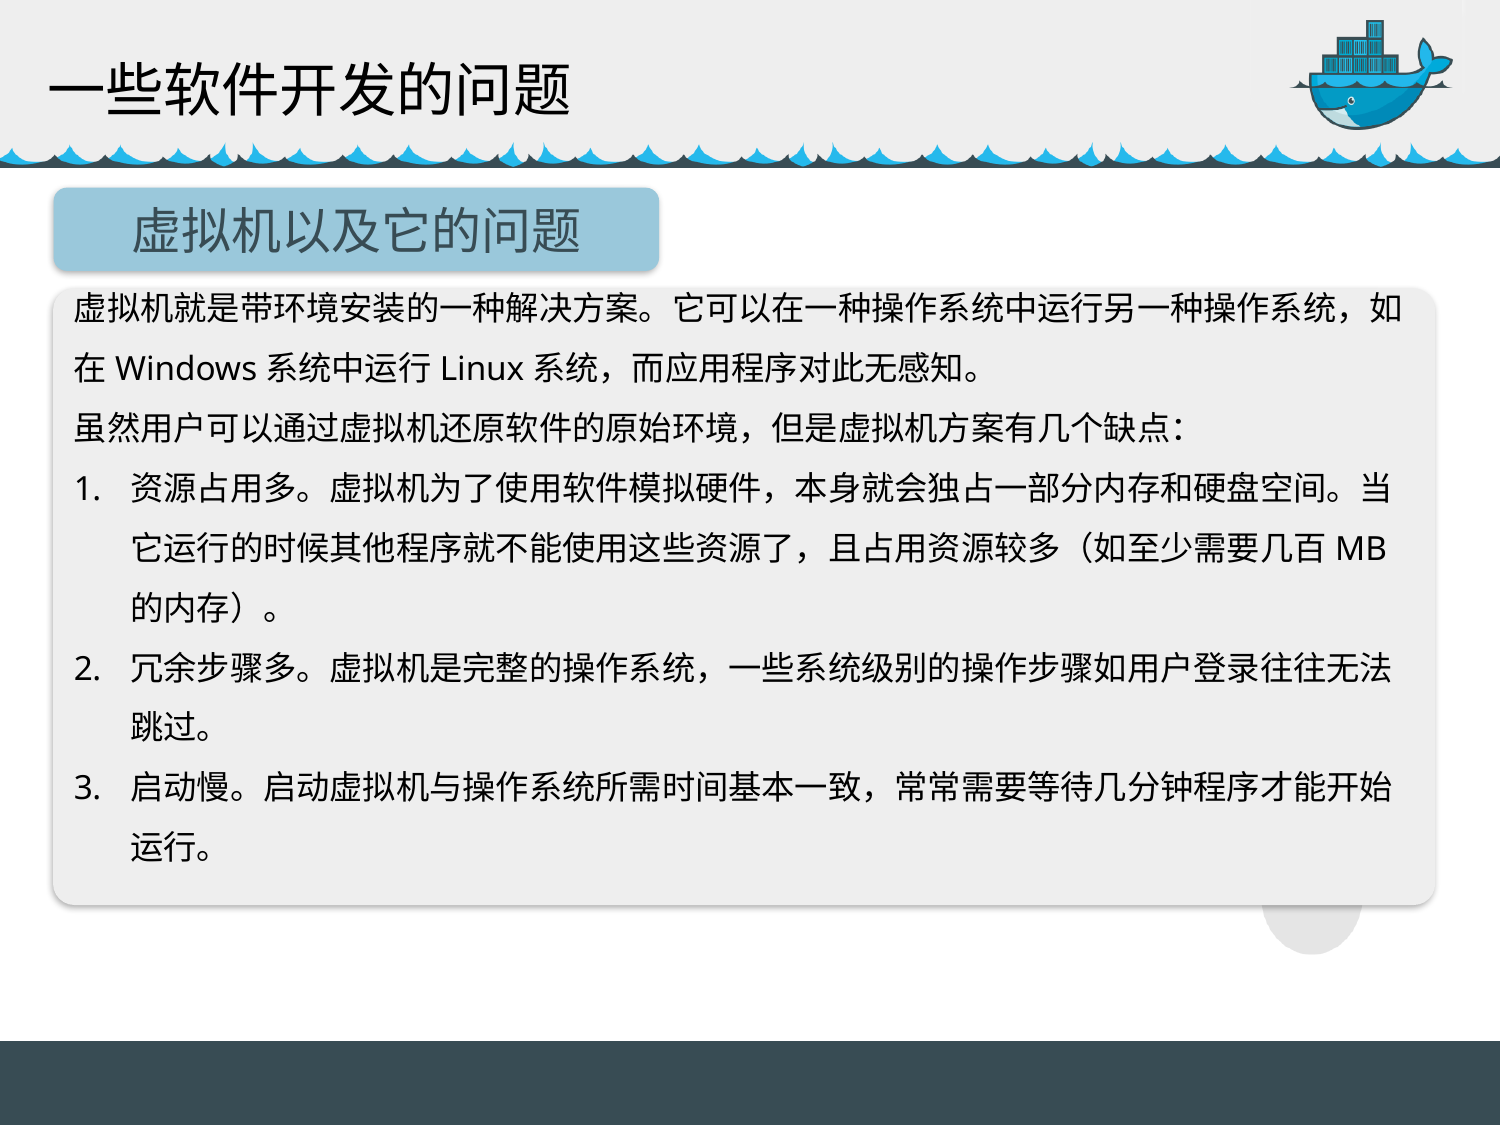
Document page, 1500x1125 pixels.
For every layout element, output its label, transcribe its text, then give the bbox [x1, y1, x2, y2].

text_box 一些软件开发的问题 [32, 35, 1079, 141]
picture [0, 0, 1500, 1125]
text_box 虚拟机就是带环境安装的一种解决方案。它可以在一种操作系统中运行另一种操作系统，如在Windows系统中运行Linux系统，而应用程序对此无感知。 虽然用户可以通过虚拟机还原软件的原始环境，但是虚拟机方案有几个缺点： 资源占用多。虚拟机为了使用软件模拟硬件，本身就会独占一部分内存和硬盘空间。当它运行的时候其他程序就不能使用这些资源了，且占用资源较多（如至少需要几百MB的内存）。 冗余步骤多。虚拟机是完整的操作系统，一些系统级别的操作步骤如用户登录往往无法跳过。 启动慢。启动虚拟机与操作系统所需时间基本一致，常常需要等待几分钟程序才能开始运行。 [52, 287, 1436, 906]
text_box 虚拟机以及它的问题 [52, 186, 660, 272]
